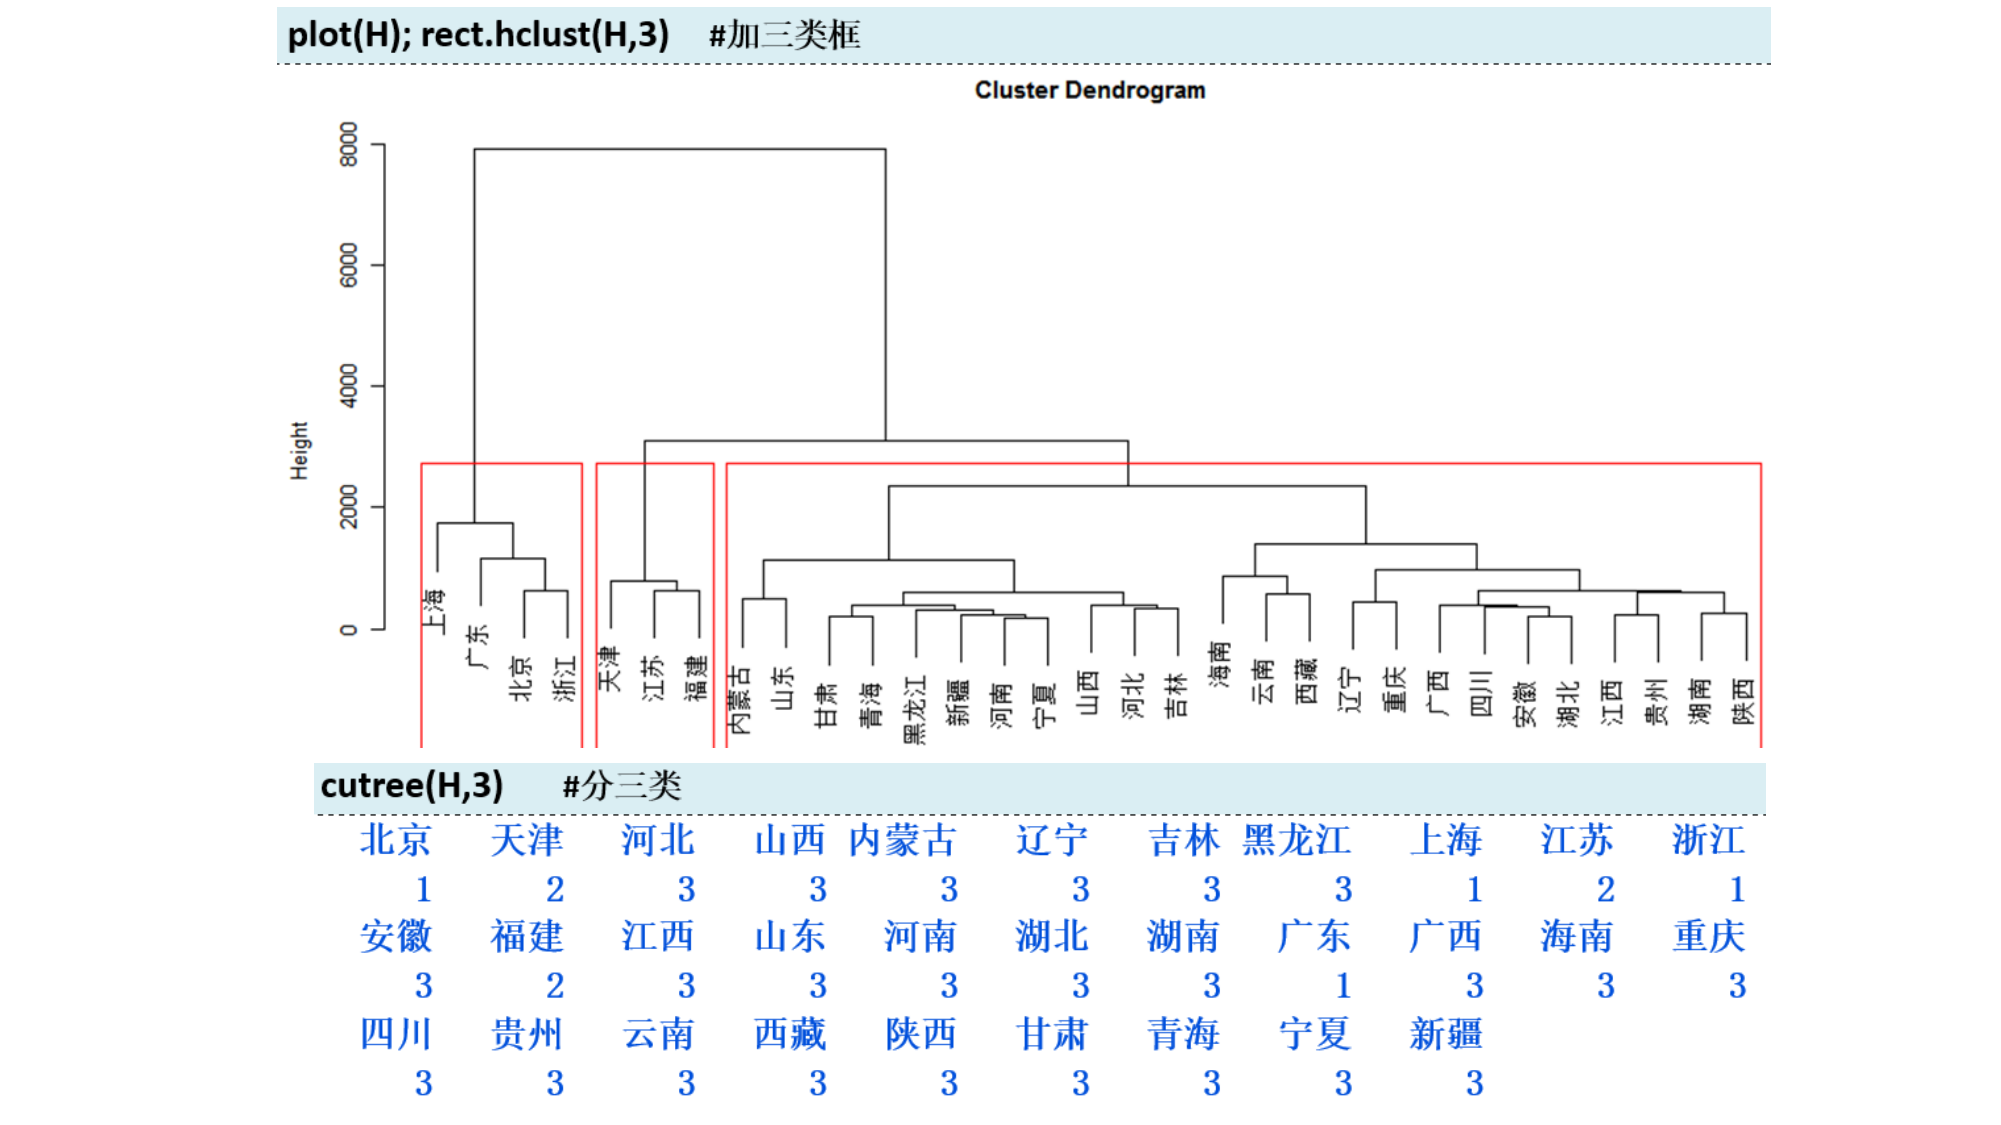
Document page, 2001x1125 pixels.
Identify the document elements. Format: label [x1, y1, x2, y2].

picture [314, 762, 1766, 1106]
picture [277, 7, 1771, 749]
